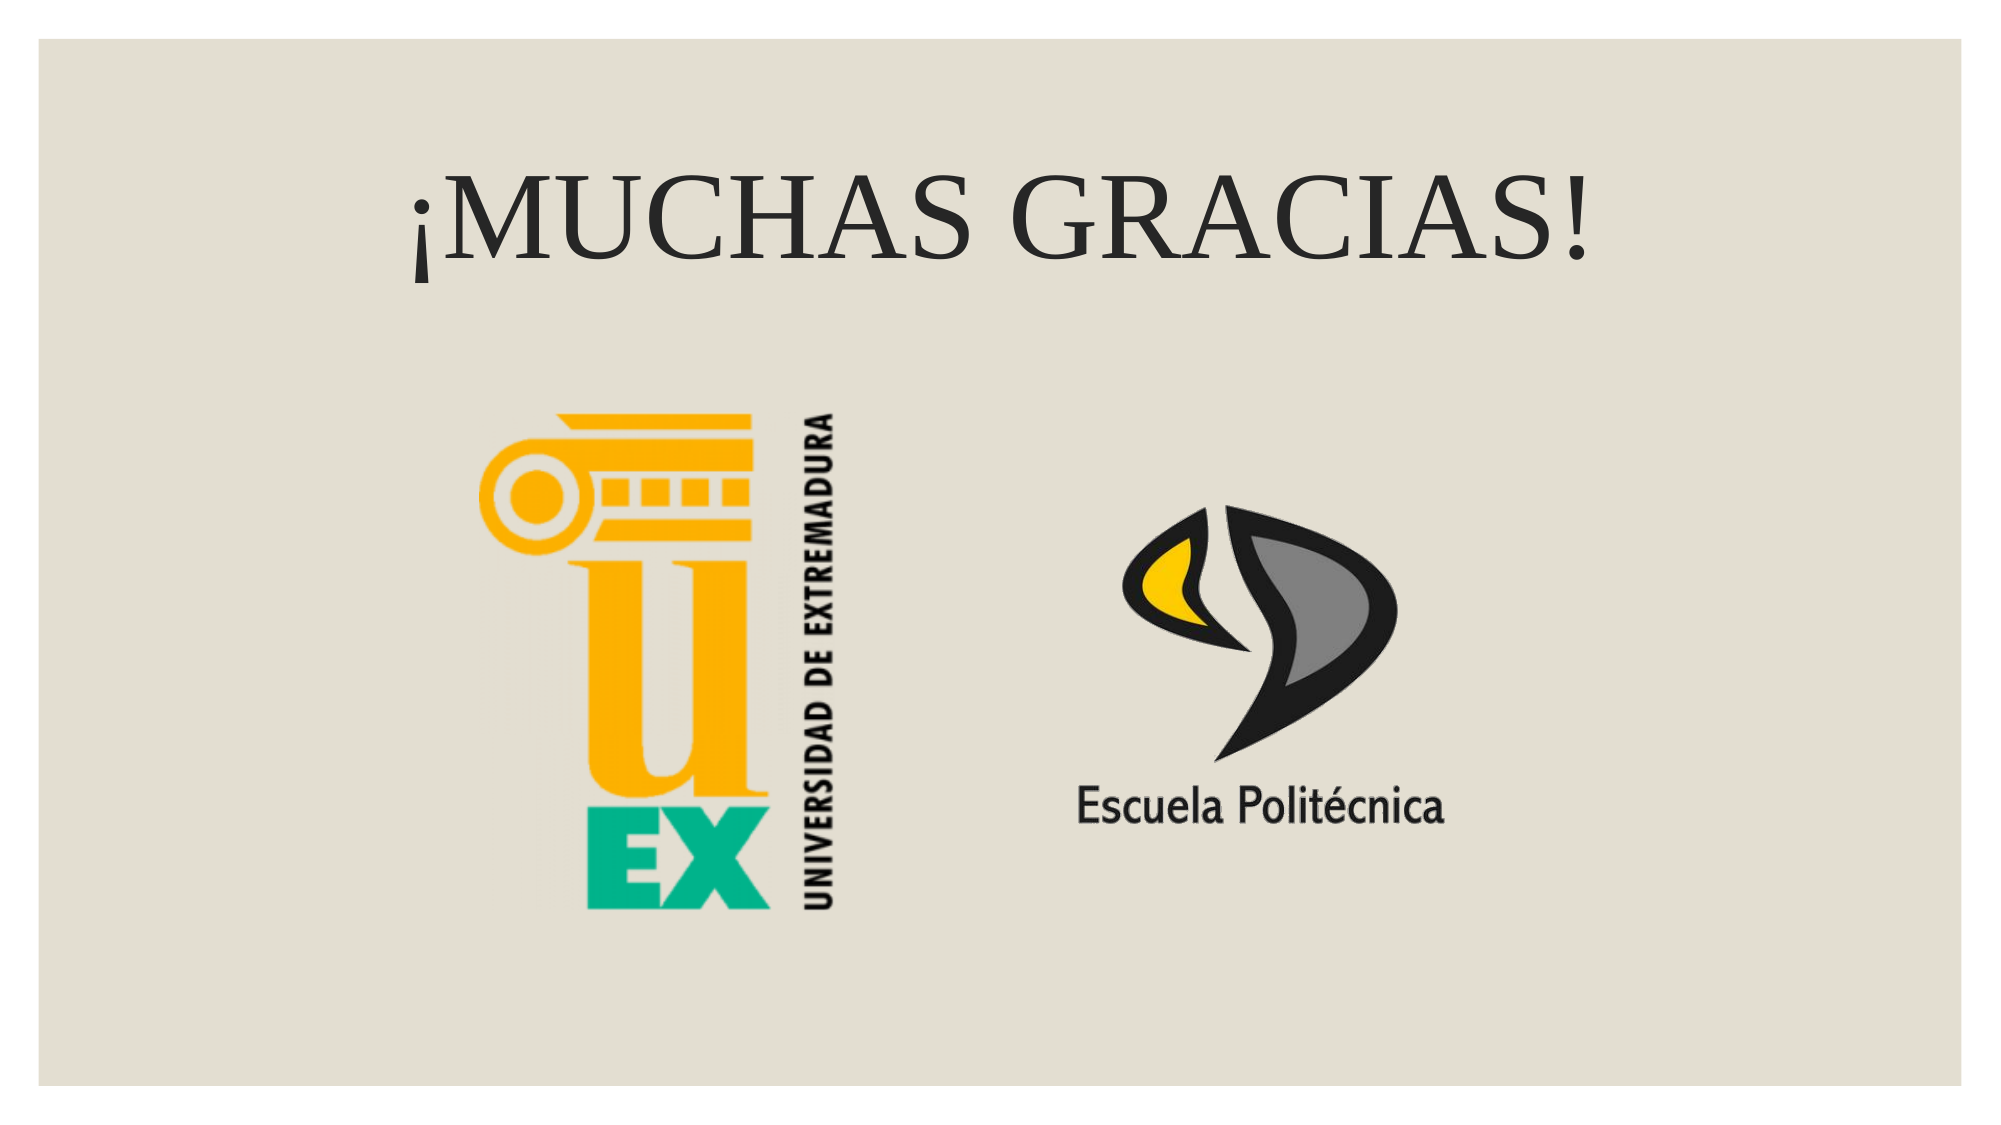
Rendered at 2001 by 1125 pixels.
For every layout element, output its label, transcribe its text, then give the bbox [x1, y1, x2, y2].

picture [999, 472, 1521, 856]
picture [479, 411, 840, 917]
title ¡MUCHAS GRACIAS! [174, 105, 1825, 331]
